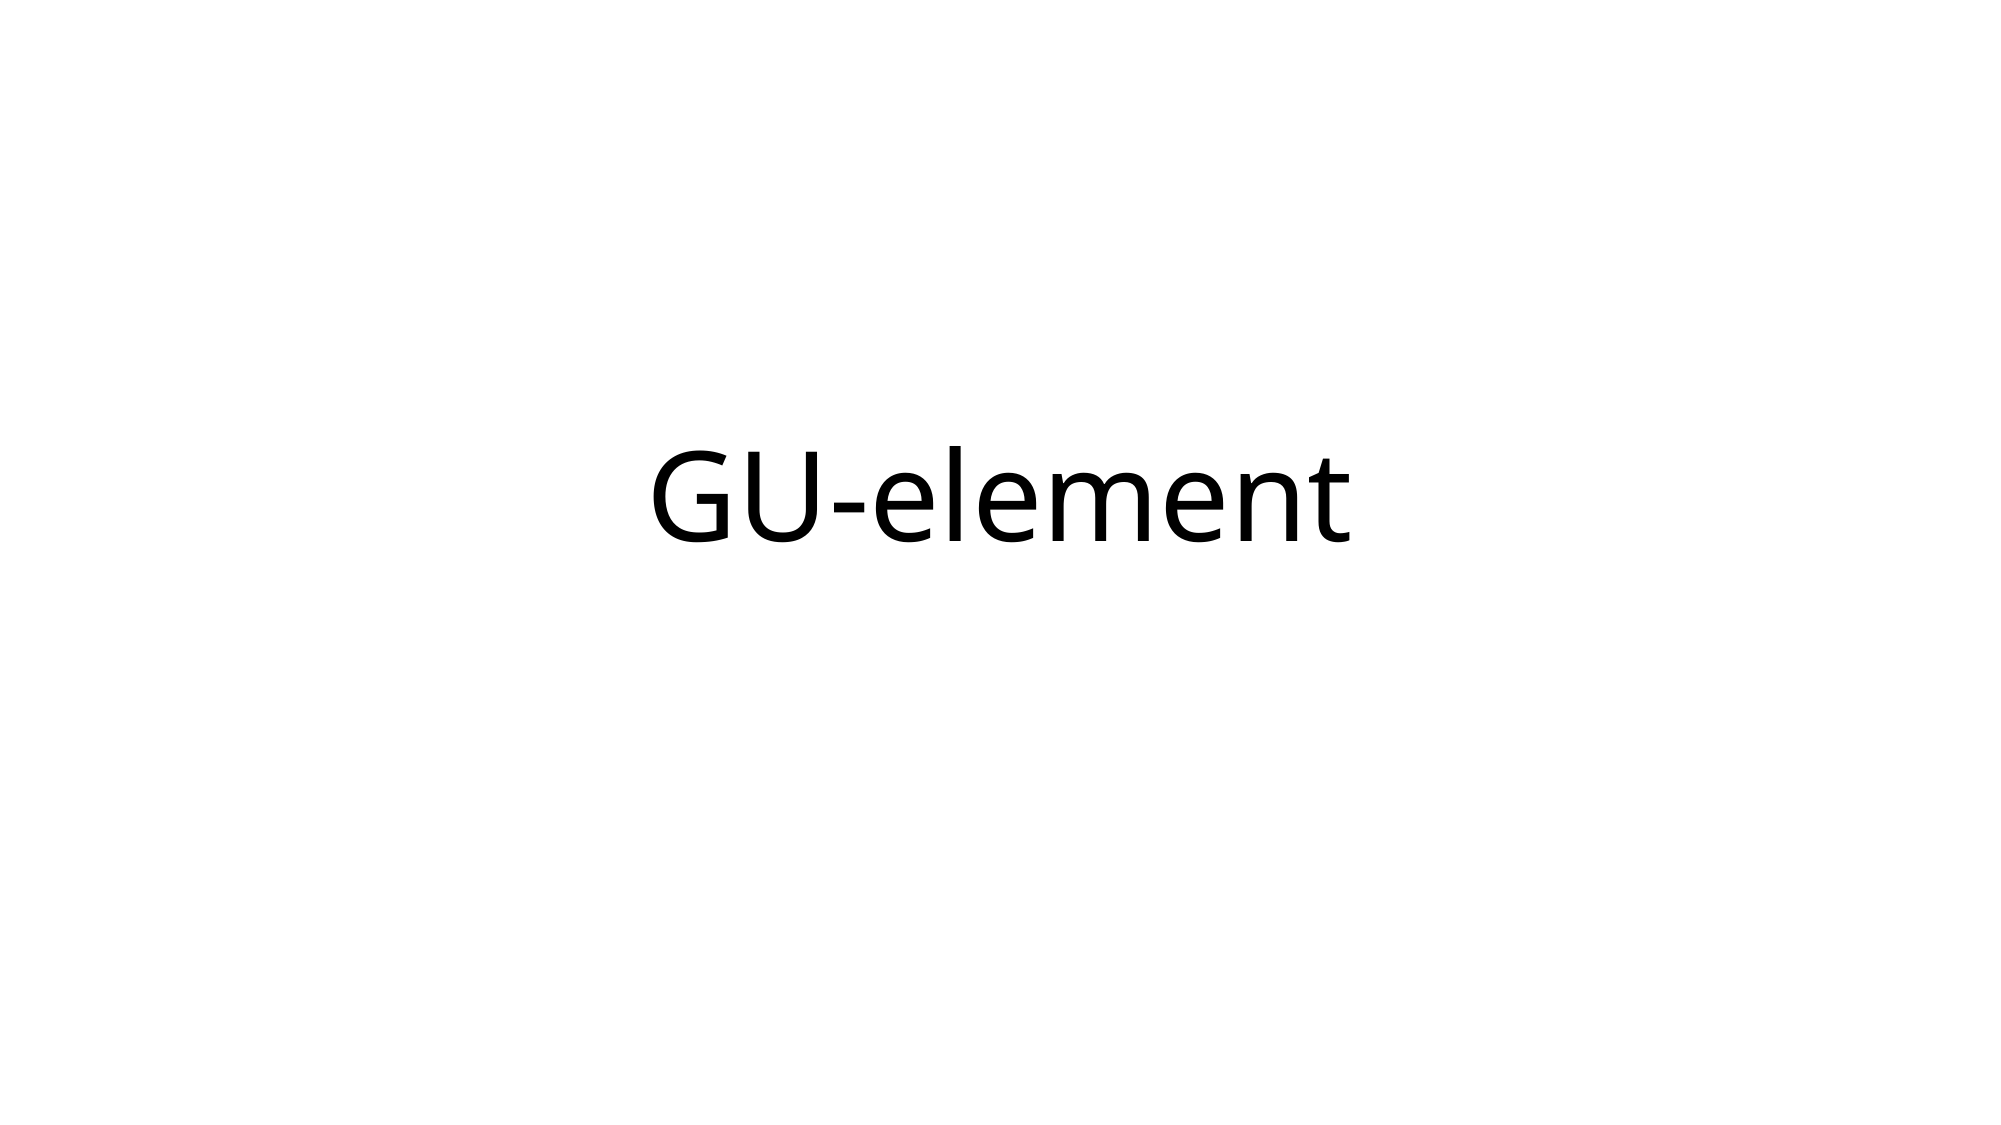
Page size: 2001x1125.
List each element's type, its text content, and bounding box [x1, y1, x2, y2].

title GU-element [249, 184, 1750, 576]
